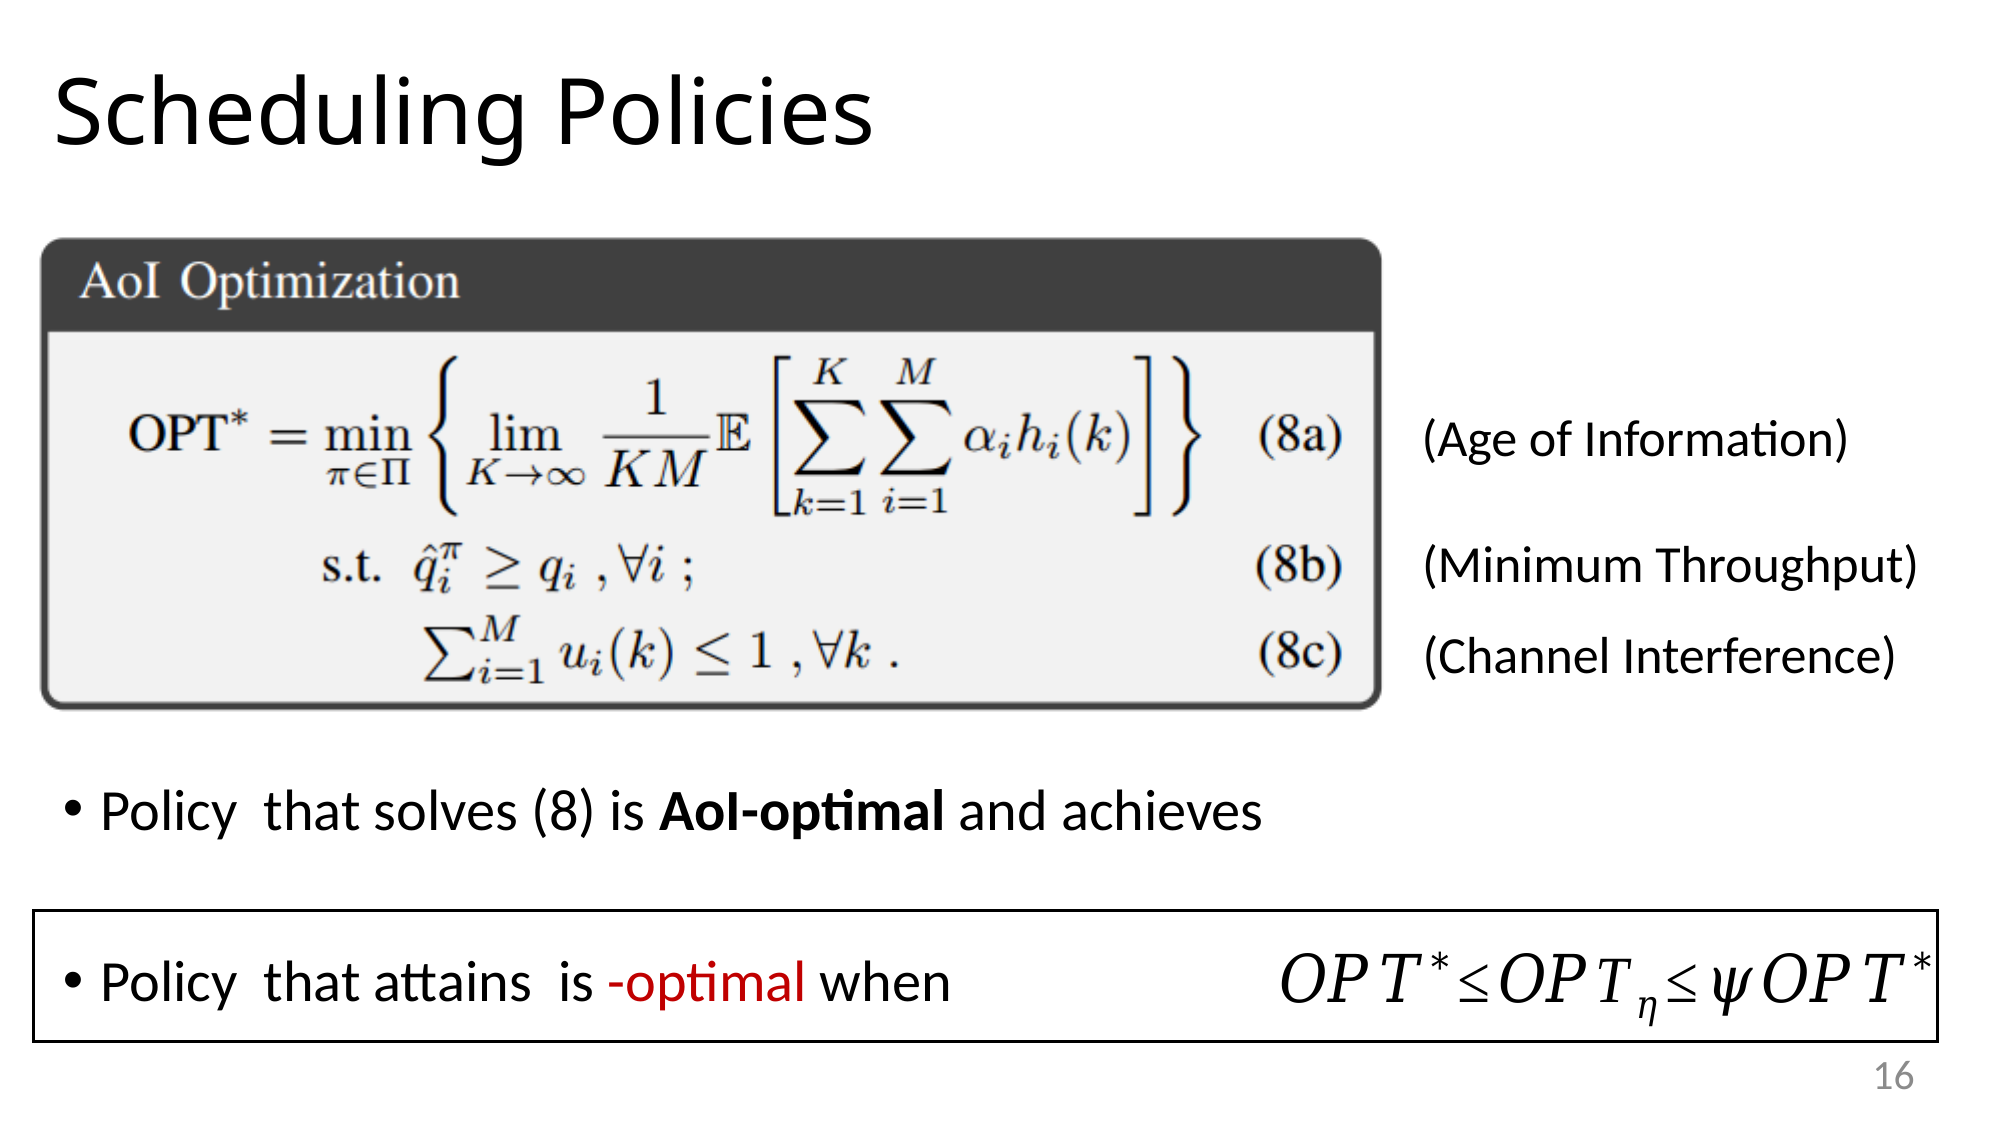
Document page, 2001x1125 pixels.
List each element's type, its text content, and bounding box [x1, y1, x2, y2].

picture [36, 228, 1414, 726]
title Scheduling Policies [38, 32, 1961, 198]
text_box (Age of Information) [1414, 396, 1865, 475]
slide_number 16 [1479, 1042, 1930, 1103]
text_box [33, 910, 1939, 1042]
text_box (Minimum Throughput) [1414, 522, 1935, 600]
text_box (Channel Interference) [1414, 614, 1913, 692]
